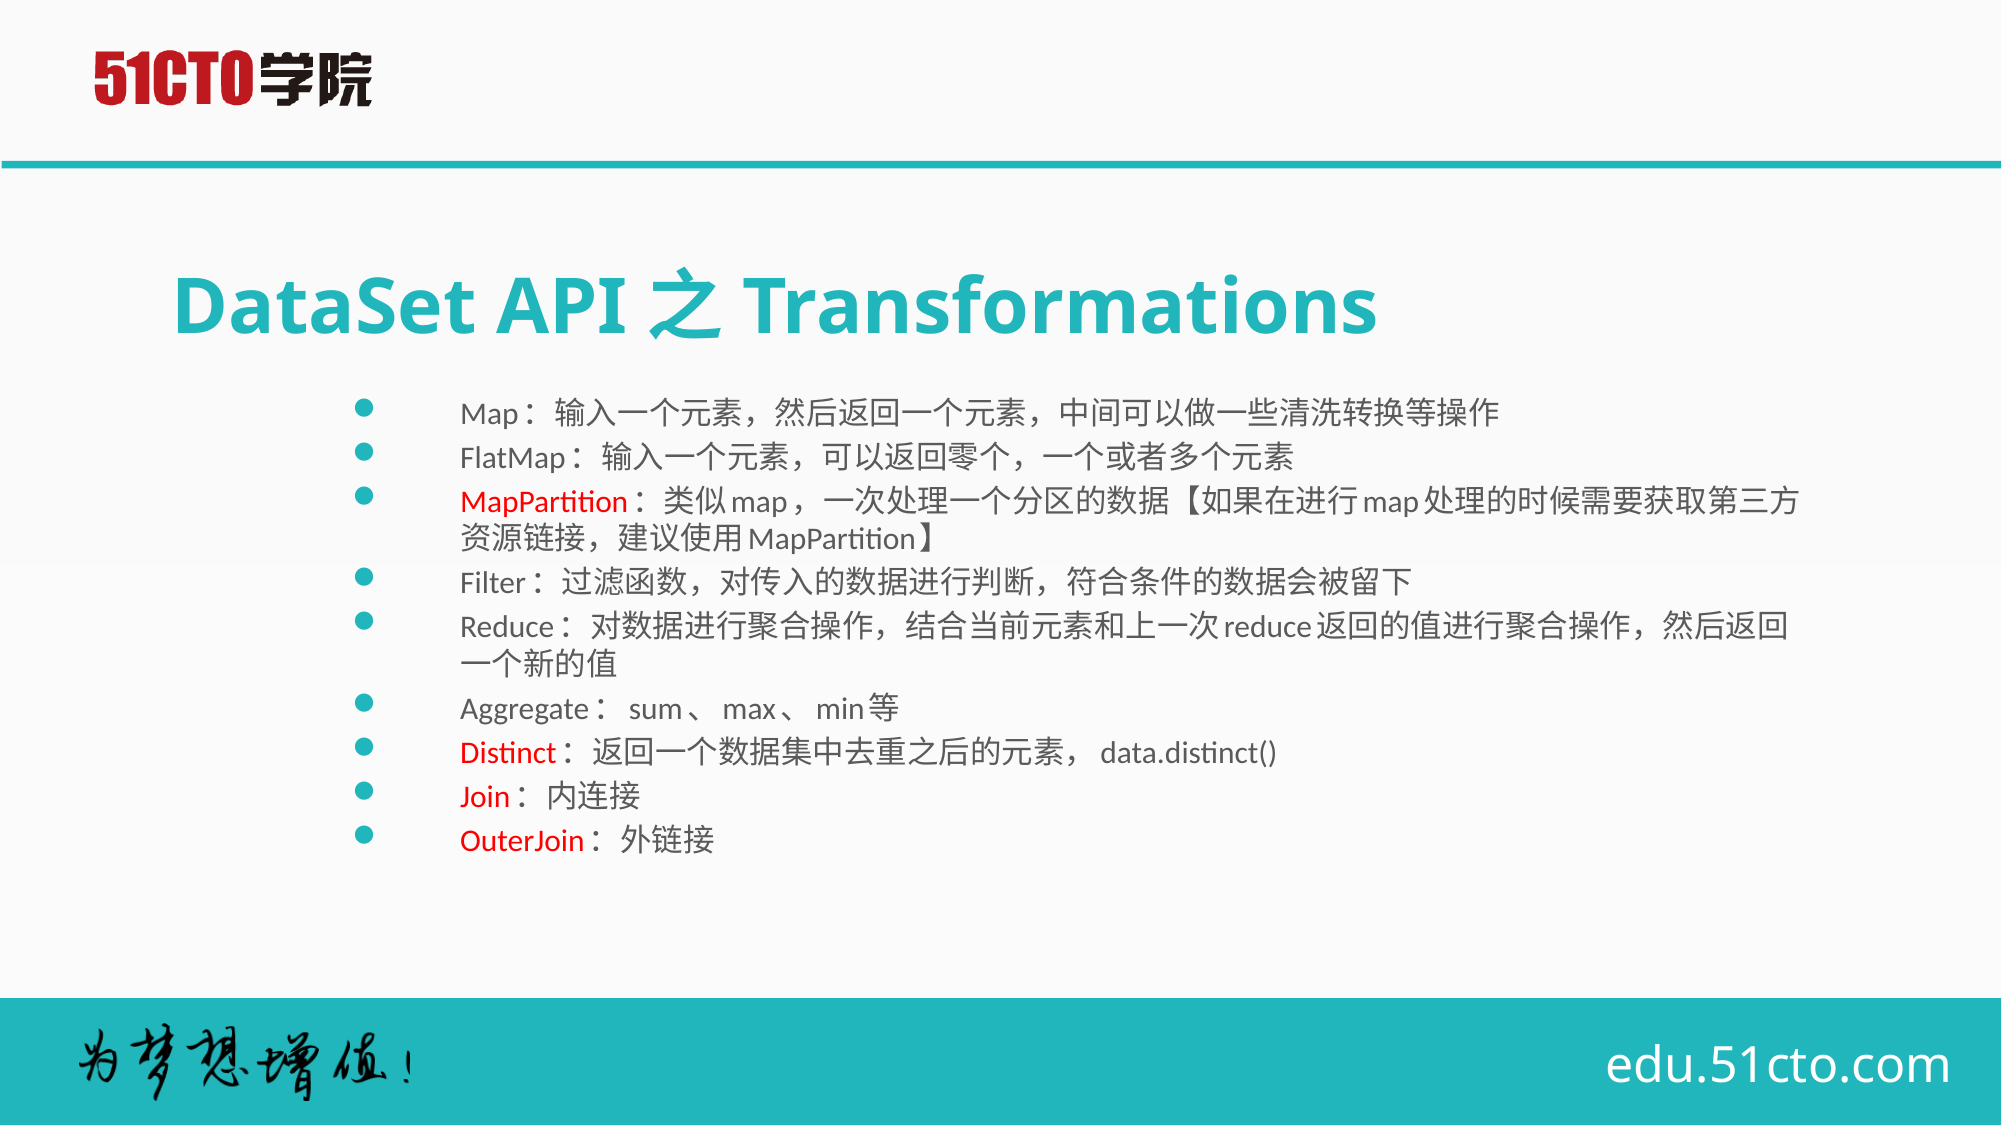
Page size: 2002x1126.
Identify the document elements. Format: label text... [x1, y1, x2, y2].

picture [79, 1023, 410, 1101]
title DataSet API之Transformations [156, 243, 1831, 362]
list Map：输入一个元素，然后返回一个元素，中间可以做一些清洗转换等操作 FlatMap：输入一个元素，可以返回零个，一个或者多个元素 MapPartition：类似map，一次处理一个分区的数据【如果在进行map处理的时候需要获取第三方资源链接，建议使用MapPartition】 Filter：过滤函数，对传入的数据进行判断，符合条件的数据会被留下 Reduce：对数据进行聚合操作，结合当前元素和上一次reduce返回的值进行聚合操作，然后返回一个新的值 Aggregate：sum、max、min等 Distinct：返回一个数据集中去重之后的元素，data.distinct() Join：内连接 OuterJoin：外链接 [161, 385, 1828, 870]
picture [90, 42, 375, 111]
